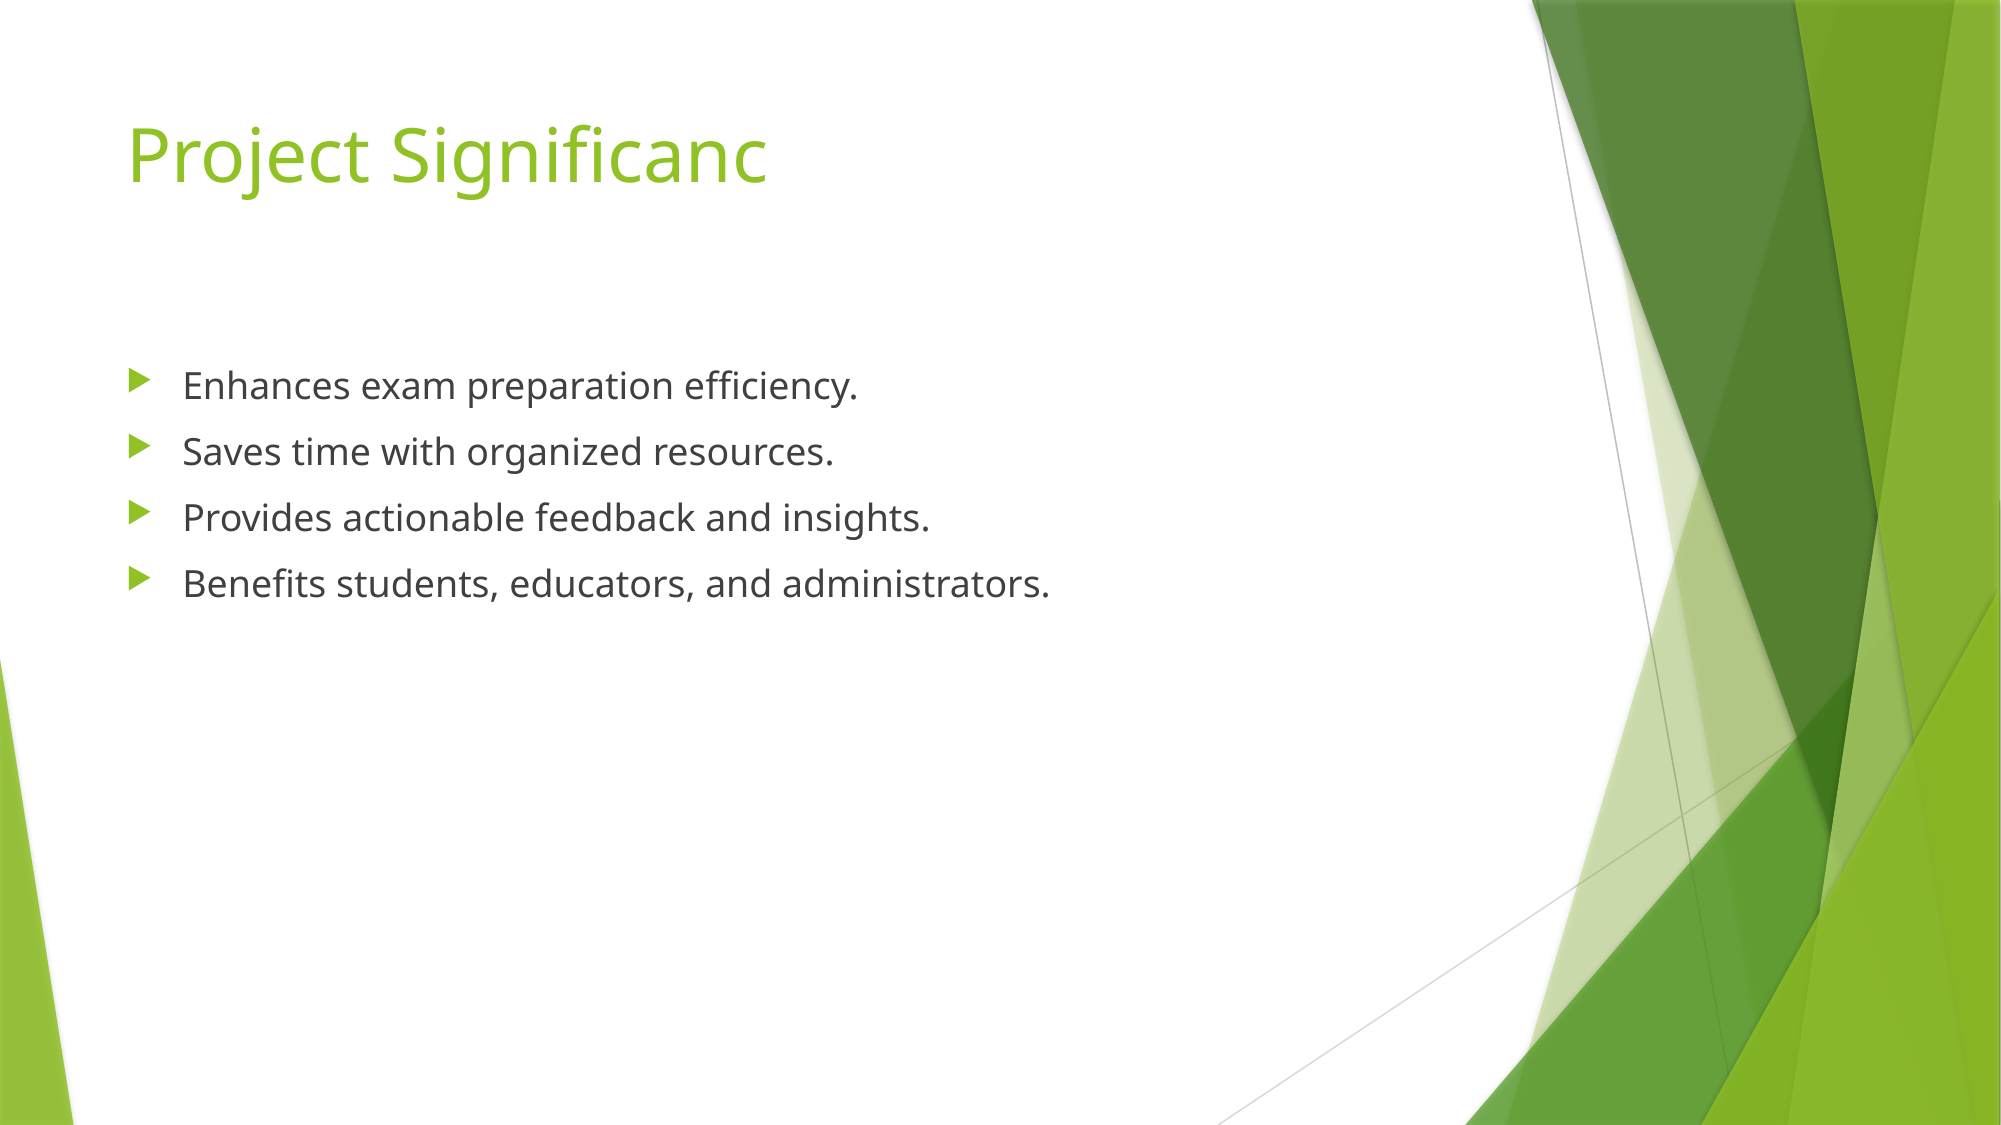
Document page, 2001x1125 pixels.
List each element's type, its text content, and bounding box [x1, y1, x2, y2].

title Project Significanc [111, 99, 1522, 317]
list Enhances exam preparation efficiency. Saves time with organized resources. Provides actionable feedback and insights. Benefits students, educators, and administrators. [111, 354, 1522, 992]
